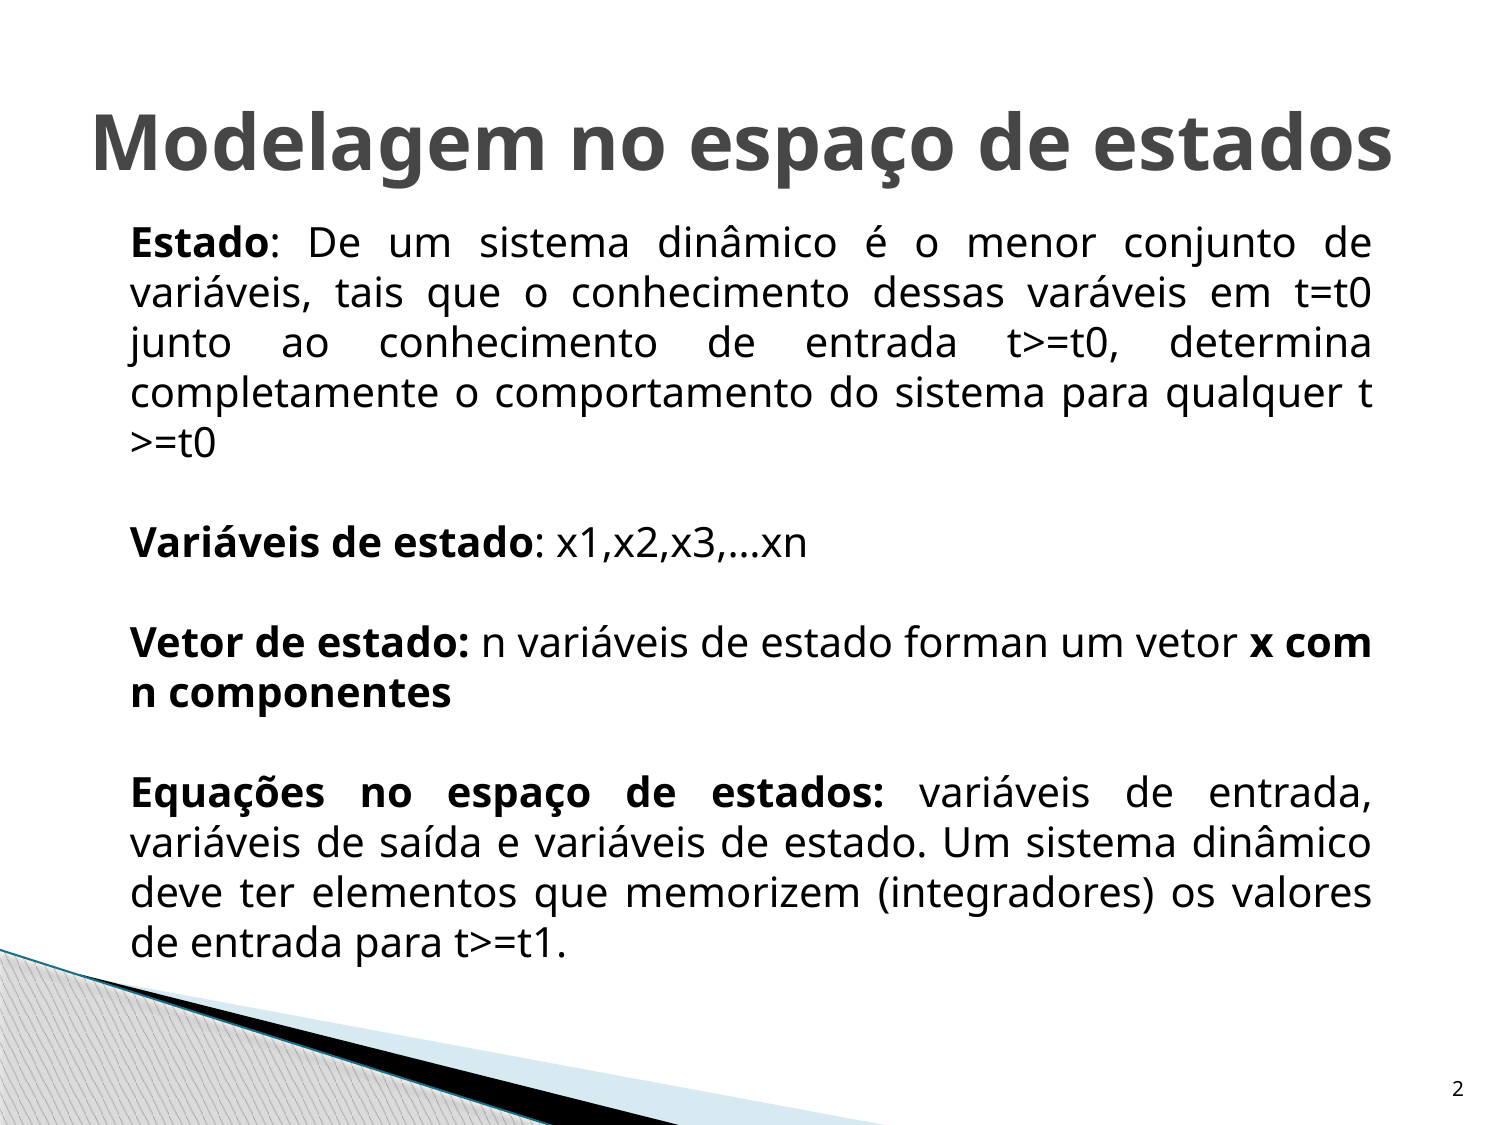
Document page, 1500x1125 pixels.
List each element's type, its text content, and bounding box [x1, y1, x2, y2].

title Modelagem no espaço de estados [75, 45, 1425, 233]
text_box Estado: De um sistema dinâmico é o menor conjunto de variáveis, tais que o conhecimento dessas varáveis em t=t0 junto ao conhecimento de entrada t>=t0, determina completamente o comportamento do sistema para qualquer t >=t0 Variáveis de estado: x1,x2,x3,…xn Vetor de estado: n variáveis de estado forman um vetor x com n componentes Equações no espaço de estados: variáveis de entrada, variáveis de saída e variáveis de estado. Um sistema dinâmico deve ter elementos que memorizem (integradores) os valores de entrada para t>=t1. [115, 208, 1388, 1024]
slide_number 2 [1418, 1051, 1479, 1112]
